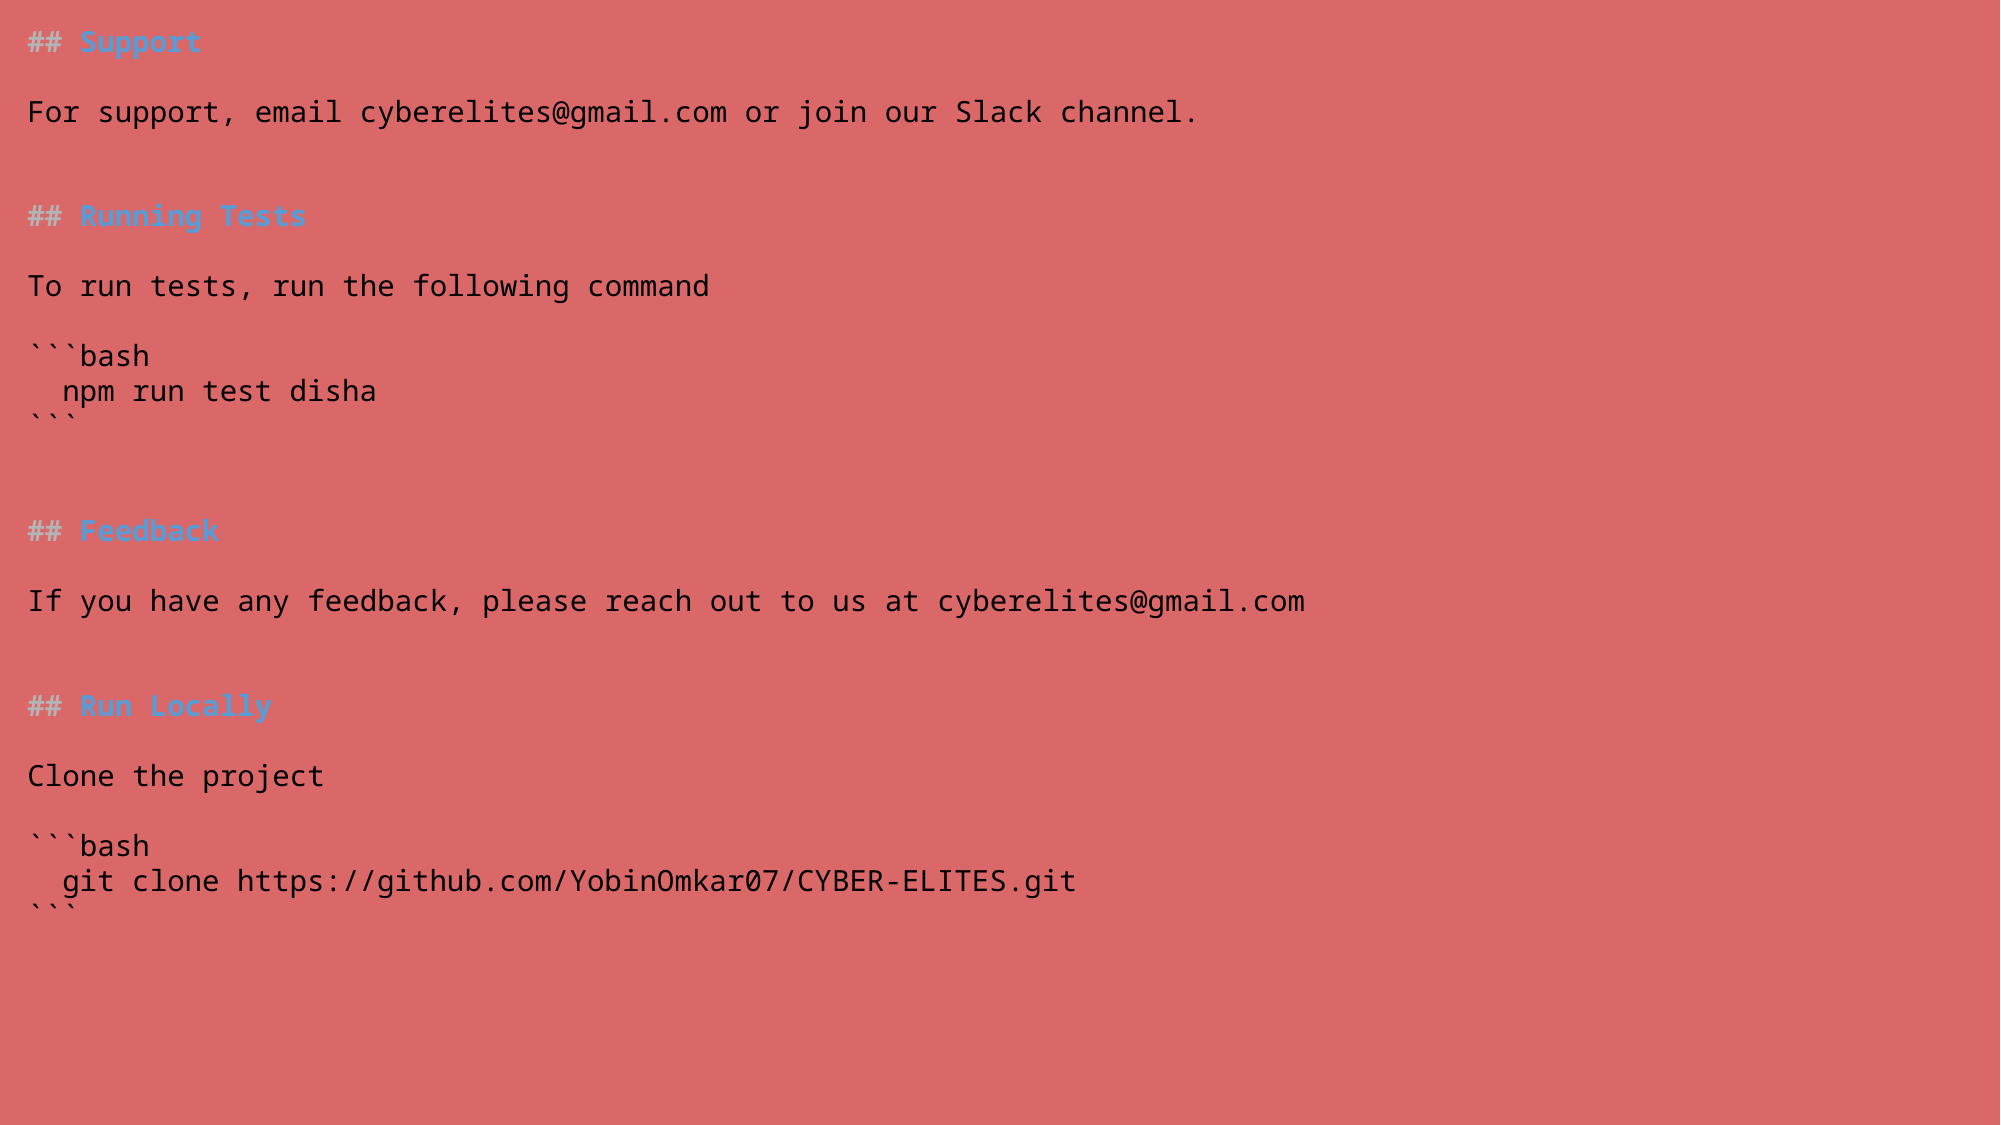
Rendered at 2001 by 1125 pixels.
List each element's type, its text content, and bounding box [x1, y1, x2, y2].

text_box ## Support For support, email cyberelites@gmail.com or join our Slack channel. ## Running Tests To run tests, run the following command ```bash npm run test disha ``` ## Feedback If you have any feedback, please reach out to us at cyberelites@gmail.com ## Run Locally Clone the project ```bash git clone https://github.com/YobinOmkar07/CYBER-ELITES.git ``` [12, 15, 1977, 1080]
